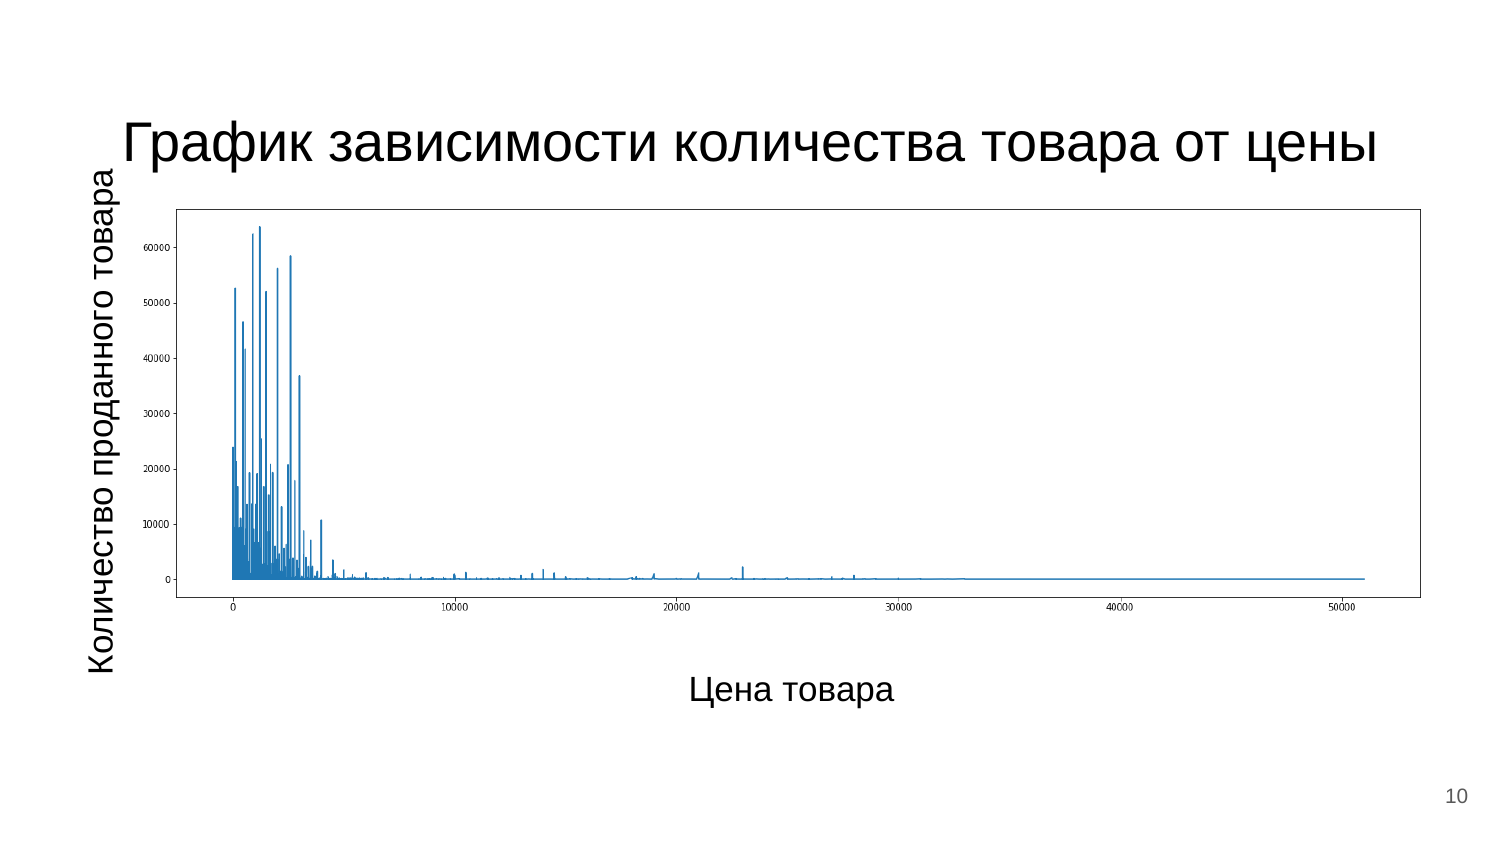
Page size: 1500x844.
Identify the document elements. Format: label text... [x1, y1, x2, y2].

title Цена товара [135, 615, 1491, 724]
title Количество проданного товара [26, 0, 135, 844]
slide_number ‹#› [1393, 762, 1484, 828]
picture [112, 204, 1485, 645]
title График зависимости количества товара от цены [135, 79, 1458, 189]
